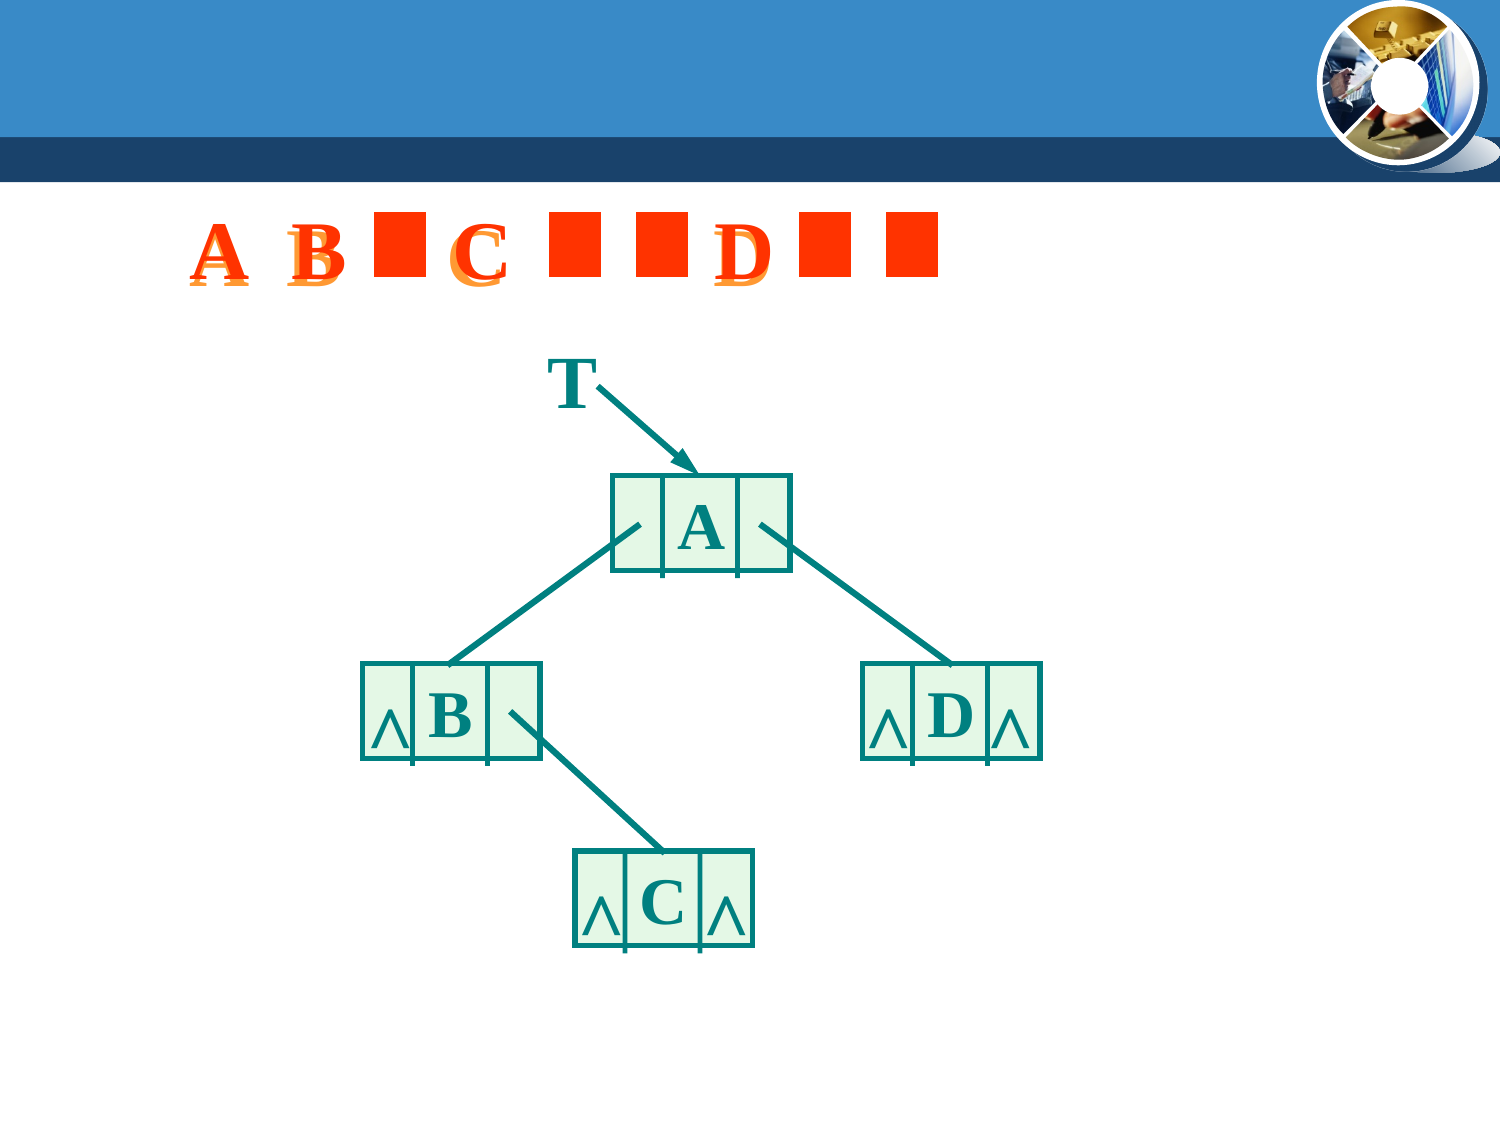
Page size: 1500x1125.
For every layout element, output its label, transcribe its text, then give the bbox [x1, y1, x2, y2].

text_box C [575, 850, 624, 860]
text_box [549, 213, 600, 276]
text_box ^ [850, 673, 929, 789]
text_box A [612, 475, 662, 571]
text_box [613, 399, 700, 476]
text_box T [532, 325, 613, 431]
text_box D [700, 188, 790, 304]
text_box [637, 213, 688, 276]
text_box [800, 213, 850, 276]
text_box C [625, 850, 699, 946]
text_box ^ [562, 860, 641, 976]
text_box A B C D [174, 176, 1175, 311]
text_box D [988, 663, 1041, 673]
text_box D [913, 663, 987, 759]
text_box [887, 213, 938, 276]
text_box ^ [971, 673, 1050, 789]
text_box ^ [351, 673, 430, 789]
picture [1322, 30, 1379, 134]
text_box D [862, 663, 912, 673]
text_box B [276, 188, 363, 304]
text_box A [738, 475, 791, 571]
text_box [375, 213, 425, 276]
text_box B [413, 663, 487, 759]
text_box C [700, 850, 753, 860]
text_box C [437, 188, 528, 304]
text_box A [663, 475, 737, 571]
text_box A [175, 188, 265, 304]
text_box B [362, 663, 412, 673]
picture [1418, 29, 1474, 137]
picture [1347, 6, 1448, 63]
text_box B [488, 663, 541, 759]
picture [1345, 105, 1449, 160]
text_box ^ [687, 860, 766, 976]
